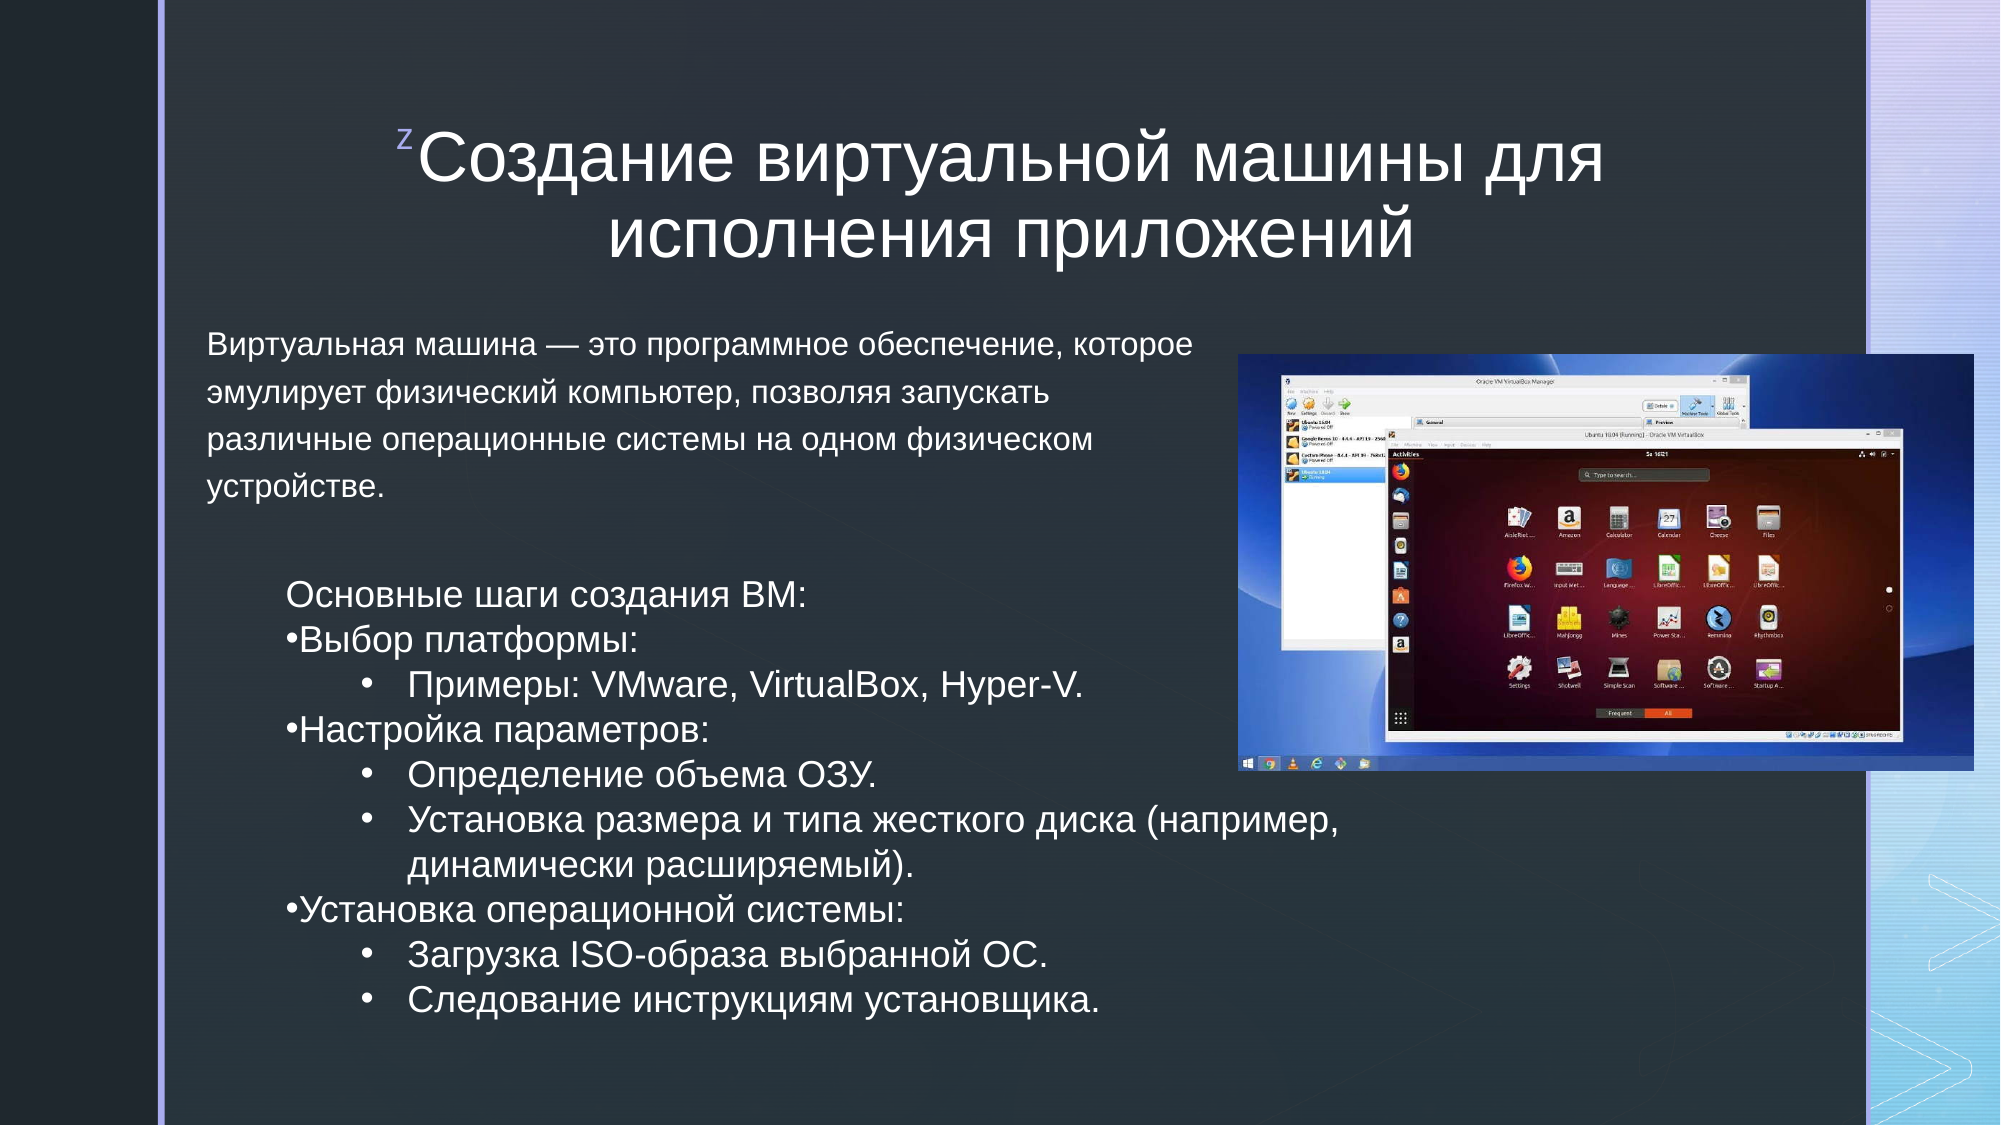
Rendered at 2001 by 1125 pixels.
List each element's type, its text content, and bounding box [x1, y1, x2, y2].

picture [1237, 0, 2001, 1125]
title Создание виртуальной машины для исполнения приложений [359, 112, 1666, 290]
text_box Основные шаги создания ВМ: Выбор платформы: Примеры: VMware, VirtualBox, Hyper-V. Настройка параметров: Определение объема ОЗУ. Установка размера и типа жесткого диска (например, динамически расширяемый). Установка операционной системы: Загрузка ISO-образа выбранной ОС. Следование инструкциям установщика. [270, 562, 1465, 1028]
list Виртуальная машина — это программное обеспечение, которое эмулирует физический компьютер, позволяя запускать различные операционные системы на одном физическом устройстве. [190, 307, 1217, 512]
